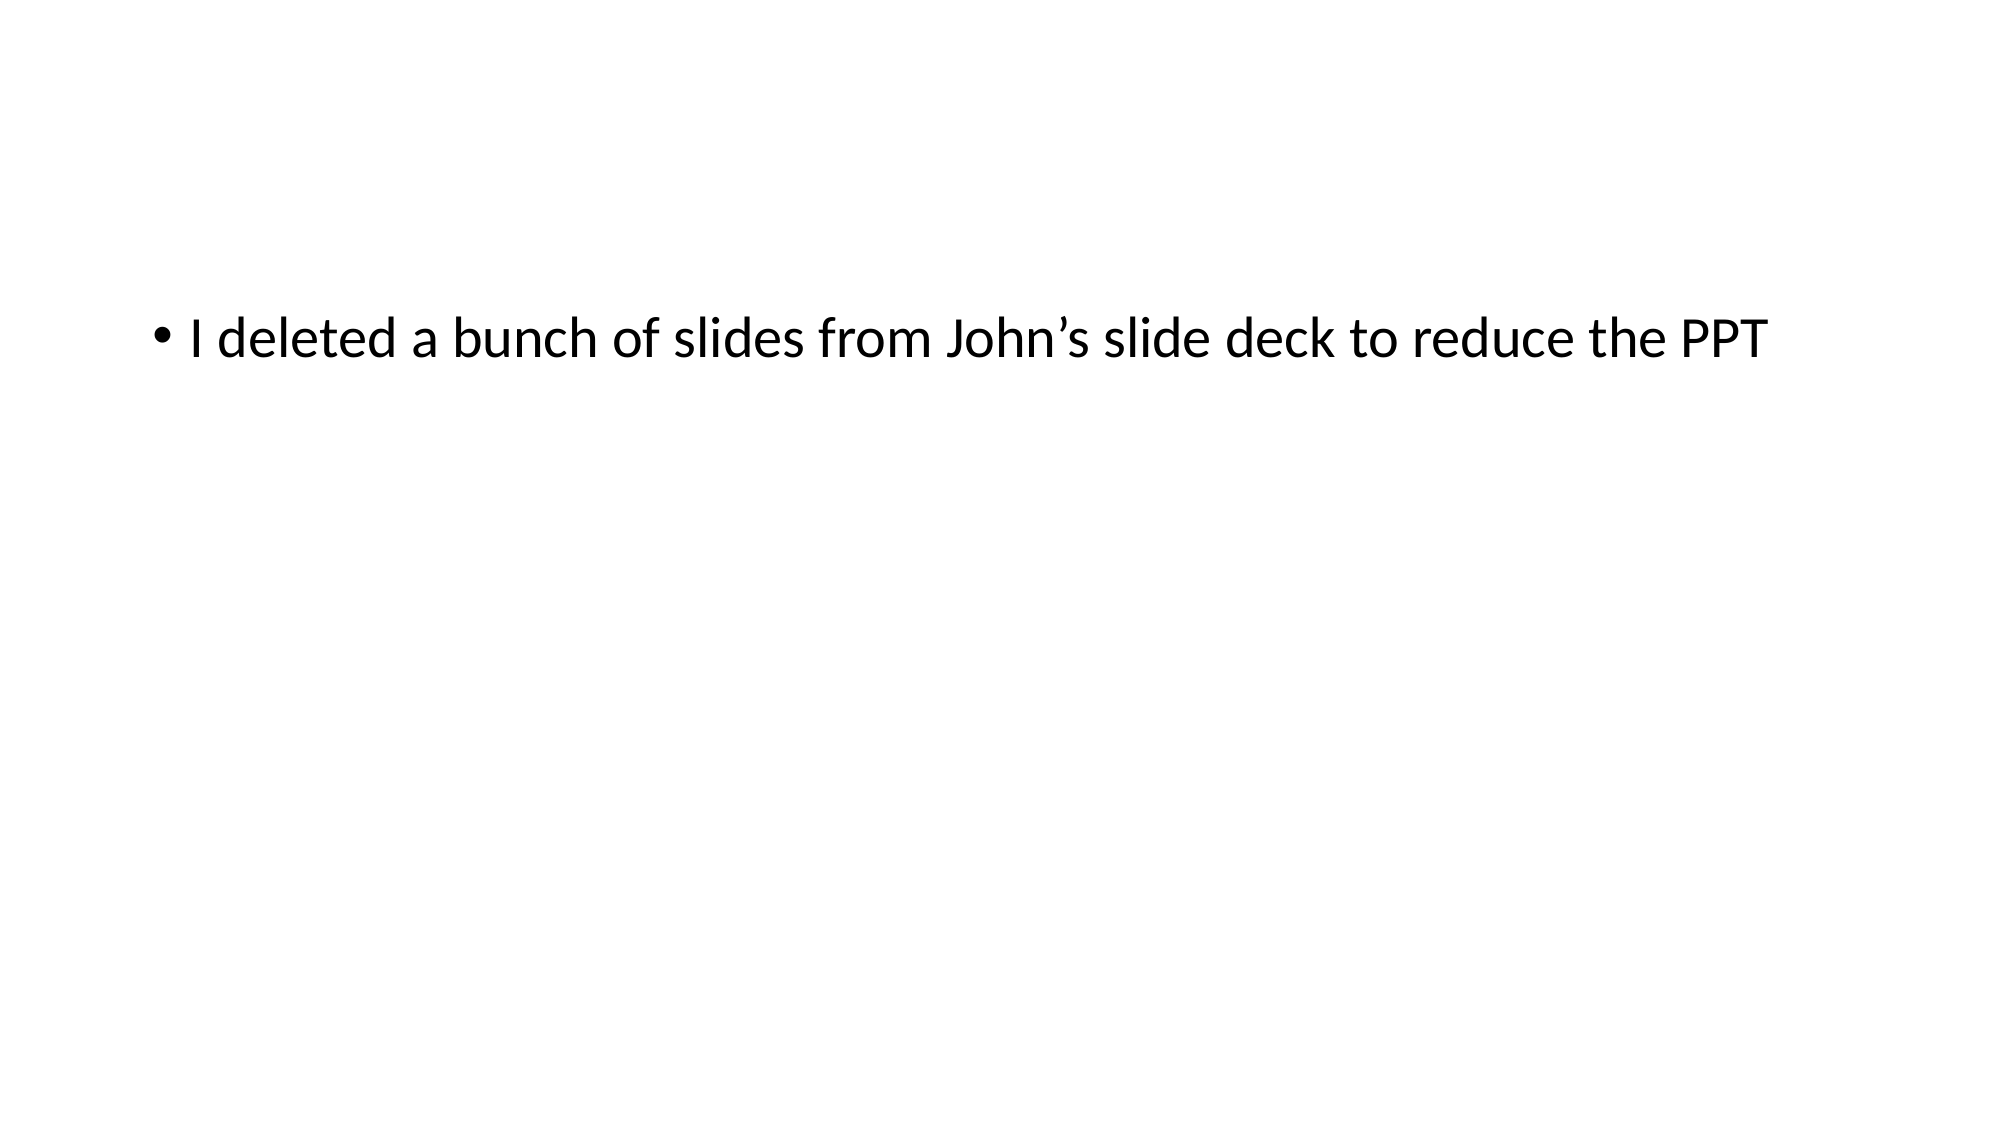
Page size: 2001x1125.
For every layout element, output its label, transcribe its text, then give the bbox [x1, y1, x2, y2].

list I deleted a bunch of slides from John’s slide deck to reduce the PPT [137, 299, 1863, 1014]
